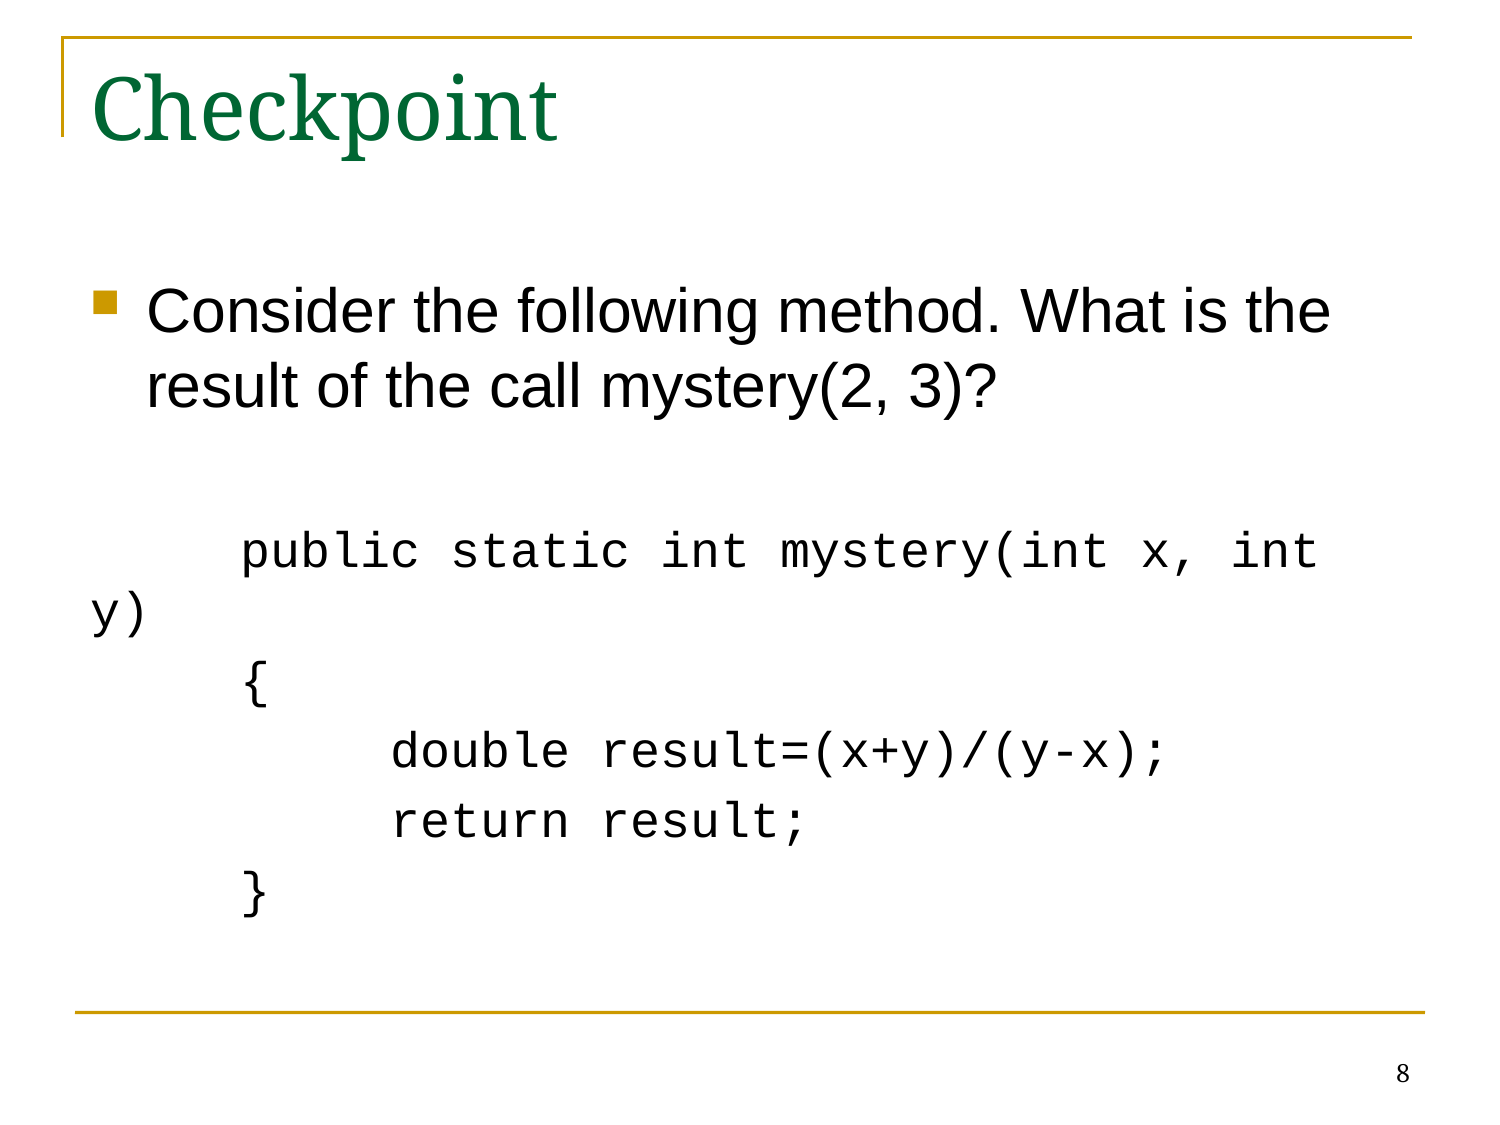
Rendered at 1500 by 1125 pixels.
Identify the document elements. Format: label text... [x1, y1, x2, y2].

slide_number 8 [1074, 1023, 1426, 1100]
list Consider the following method. What is the result of the call mystery(2, 3)? public static int mystery(int x, int y) { double result=(x+y)/(y-x); return result; } [74, 262, 1426, 1006]
title Checkpoint [74, 45, 1426, 233]
